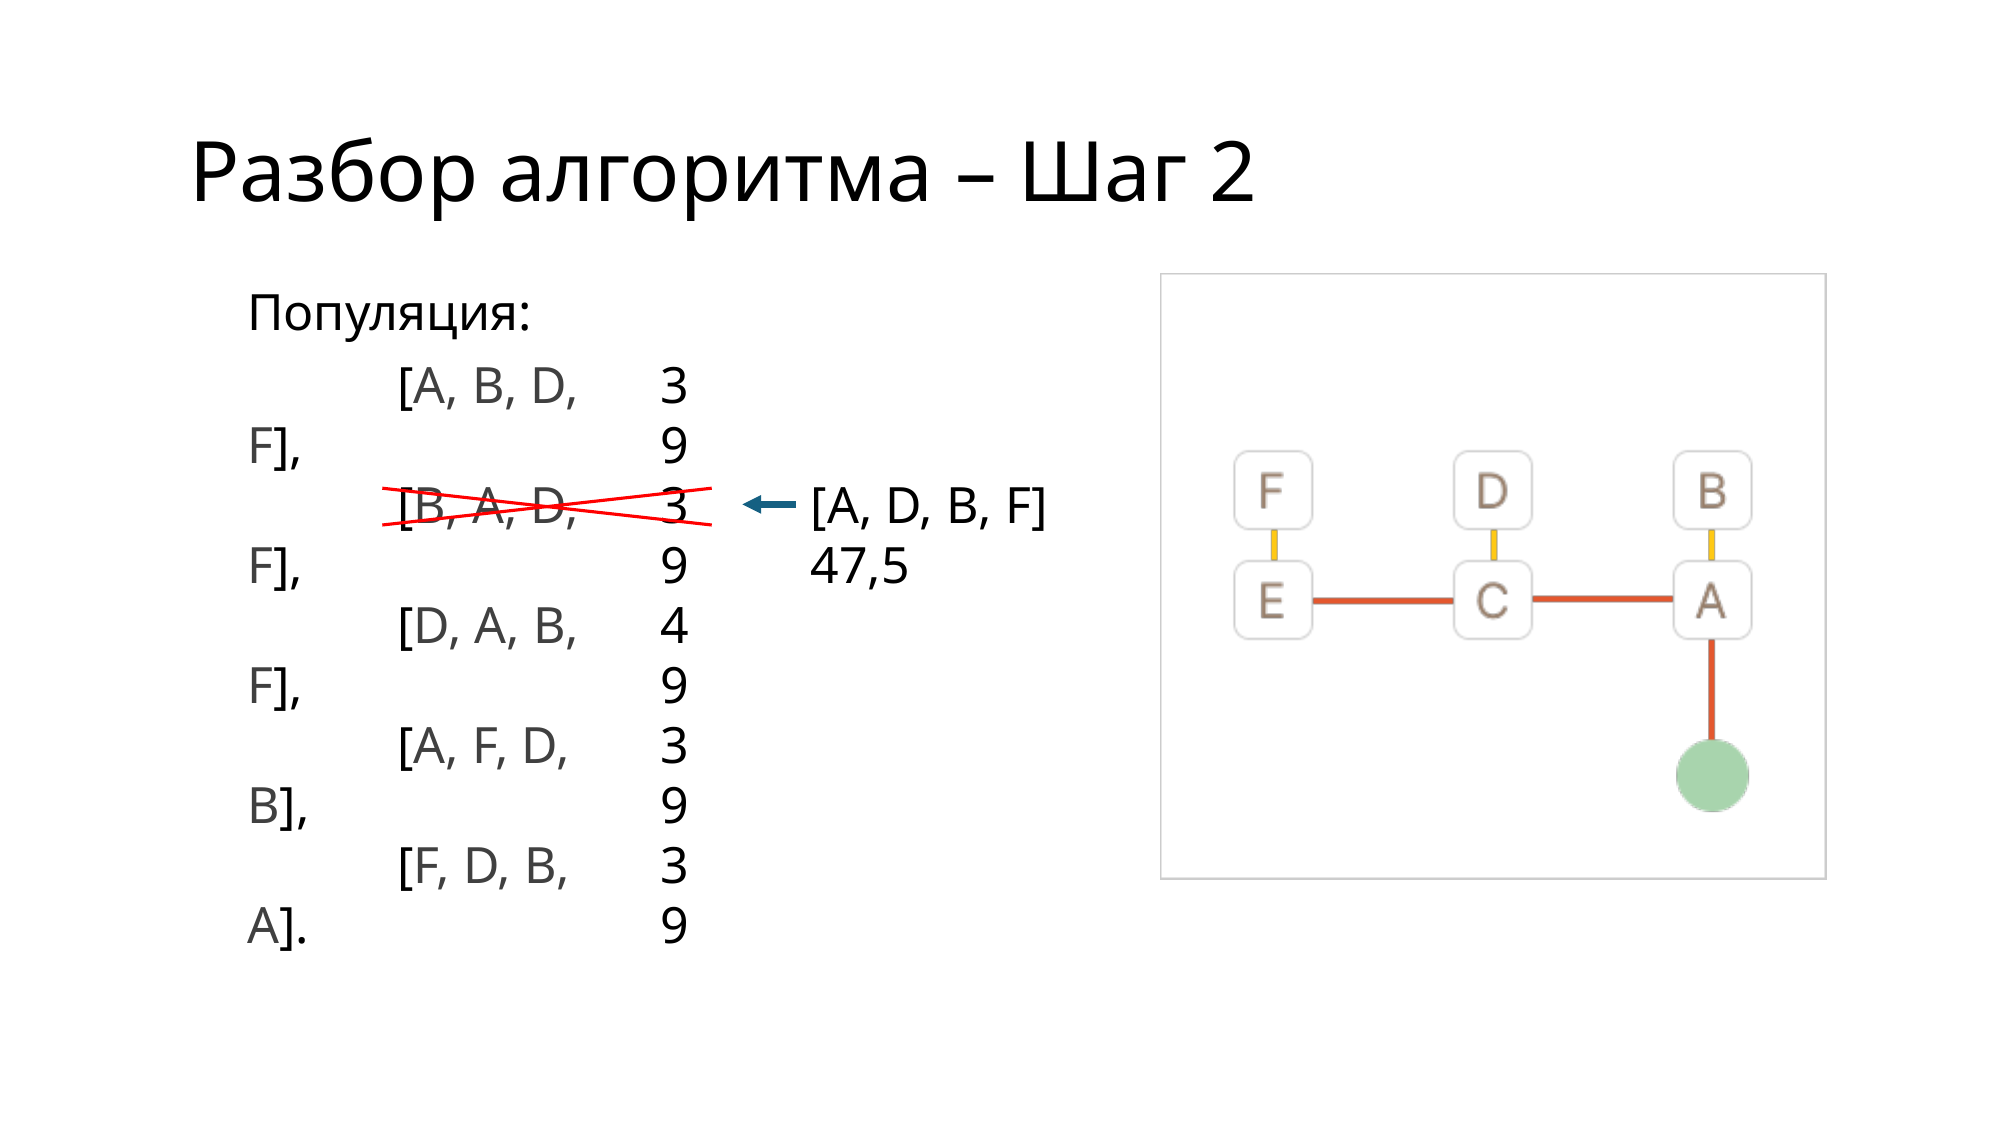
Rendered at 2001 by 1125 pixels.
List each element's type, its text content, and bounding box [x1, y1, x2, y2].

text_box 39 39 49 39 39 [645, 273, 730, 961]
title Разбор алгоритма – Шаг 2 [174, 73, 1827, 277]
text_box [A, D, B, F] 47,5 [795, 465, 1159, 601]
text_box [381, 487, 713, 526]
picture [1159, 272, 1828, 881]
text_box Популяция: [A, B, D, F], [B, A, D, F], [D, A, B, F], [A, F, D, B], [F, D, B, A]. [232, 273, 645, 961]
